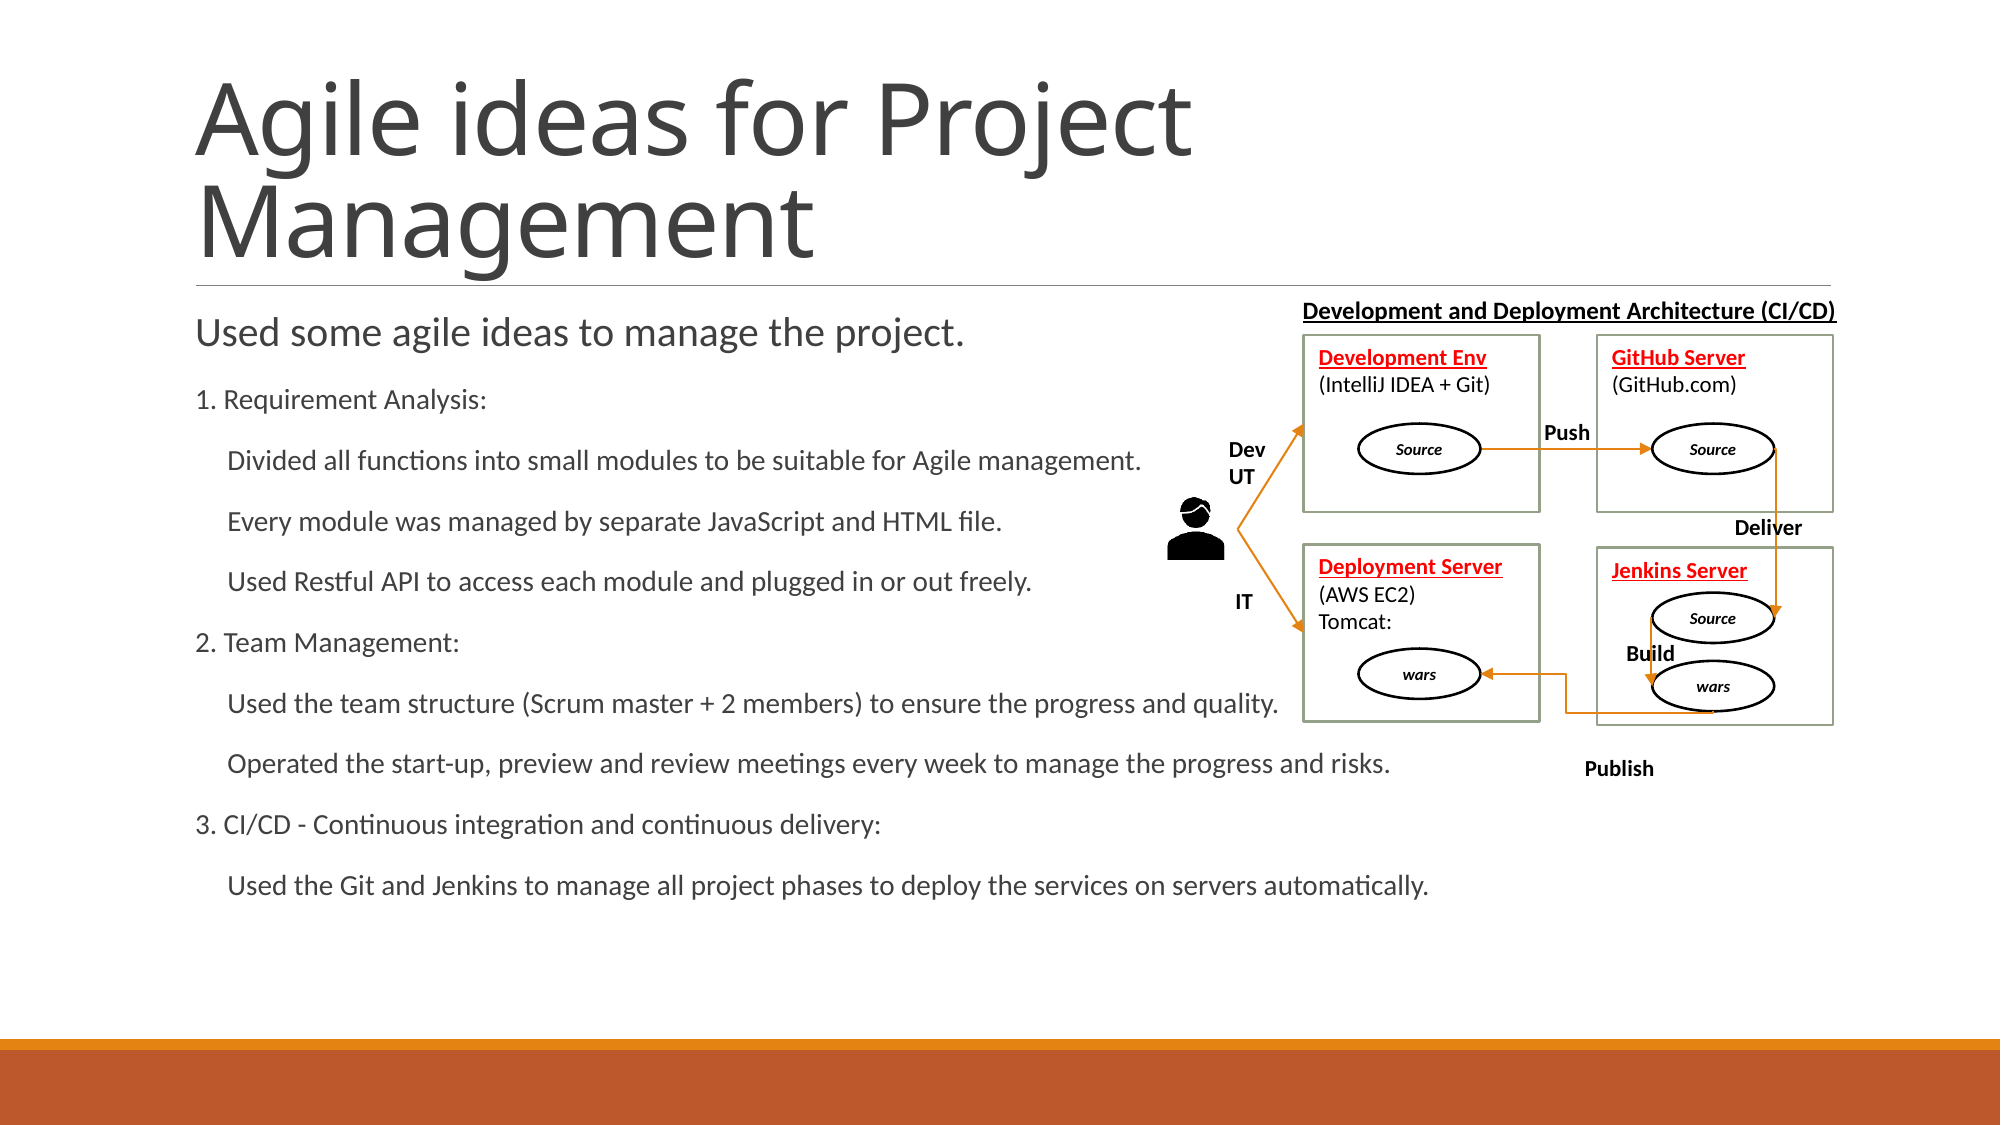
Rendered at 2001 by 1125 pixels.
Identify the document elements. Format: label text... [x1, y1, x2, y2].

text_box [1153, 286, 1854, 790]
list Used some agile ideas to manage the project. 1. Requirement Analysis: Divided all functions into small modules to be suitable for Agile management. Every module was managed by separate JavaScript and HTML file. Used Restful API to access each module and plugged in or out freely. 2. Team Management: Used the team structure (Scrum master + 2 members) to ensure the progress and quality. Operated the start-up, preview and review meetings every week to manage the progress and risks. 3. CI/CD - Continuous integration and continuous delivery: Used the Git and Jenkins to manage all project phases to deploy the services on servers automatically. [180, 302, 1830, 963]
title Agile ideas for Project Management [180, 47, 1830, 285]
